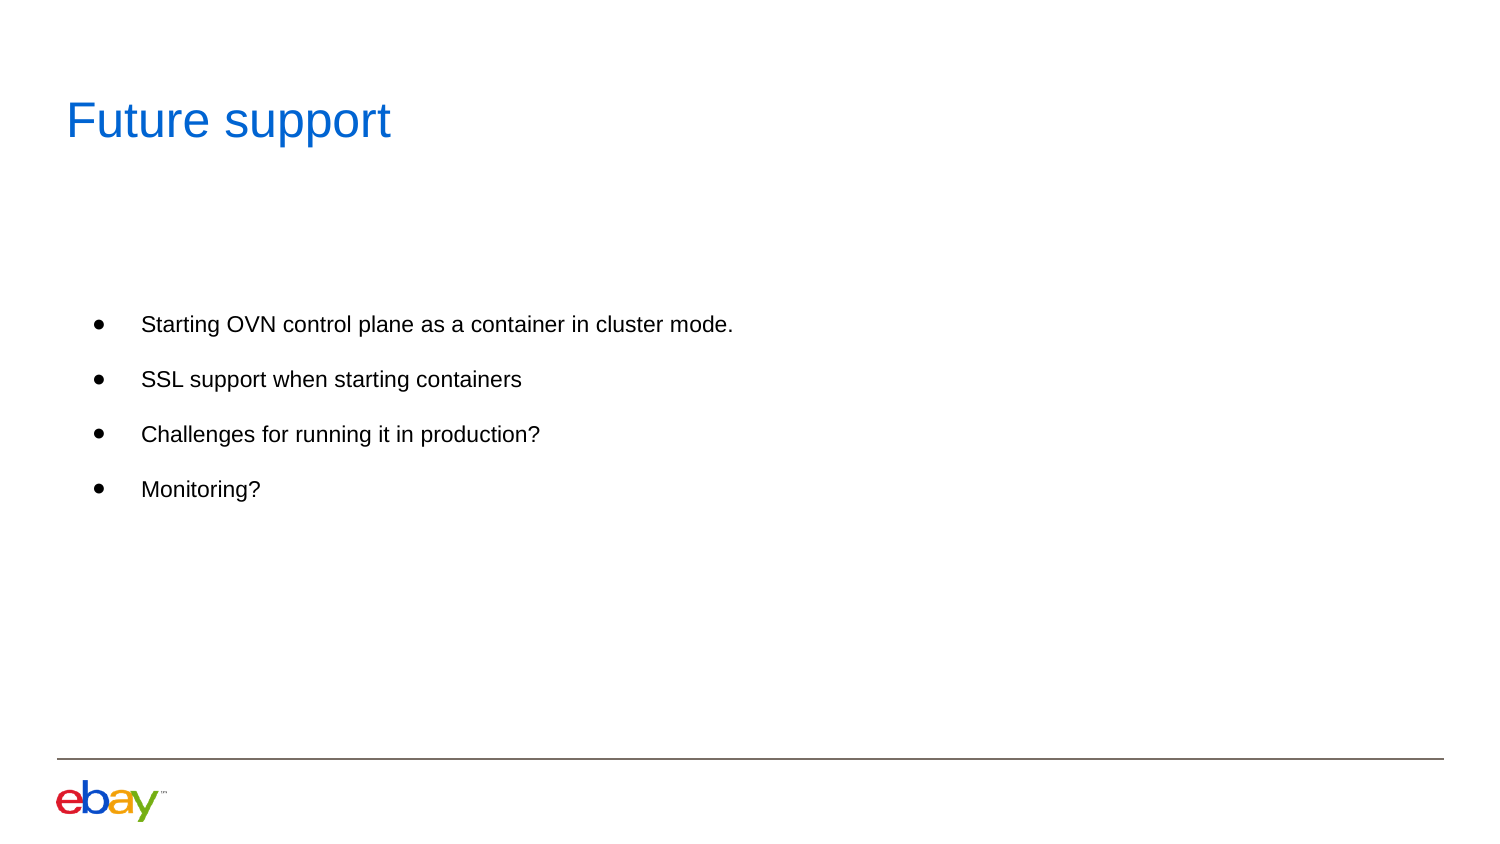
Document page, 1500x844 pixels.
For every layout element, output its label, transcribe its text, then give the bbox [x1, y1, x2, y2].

title Future support [51, 72, 1449, 167]
picture [56, 780, 167, 822]
list Starting OVN control plane as a container in cluster mode. SSL support when starting containers Challenges for running it in production? Monitoring? [51, 267, 1449, 659]
